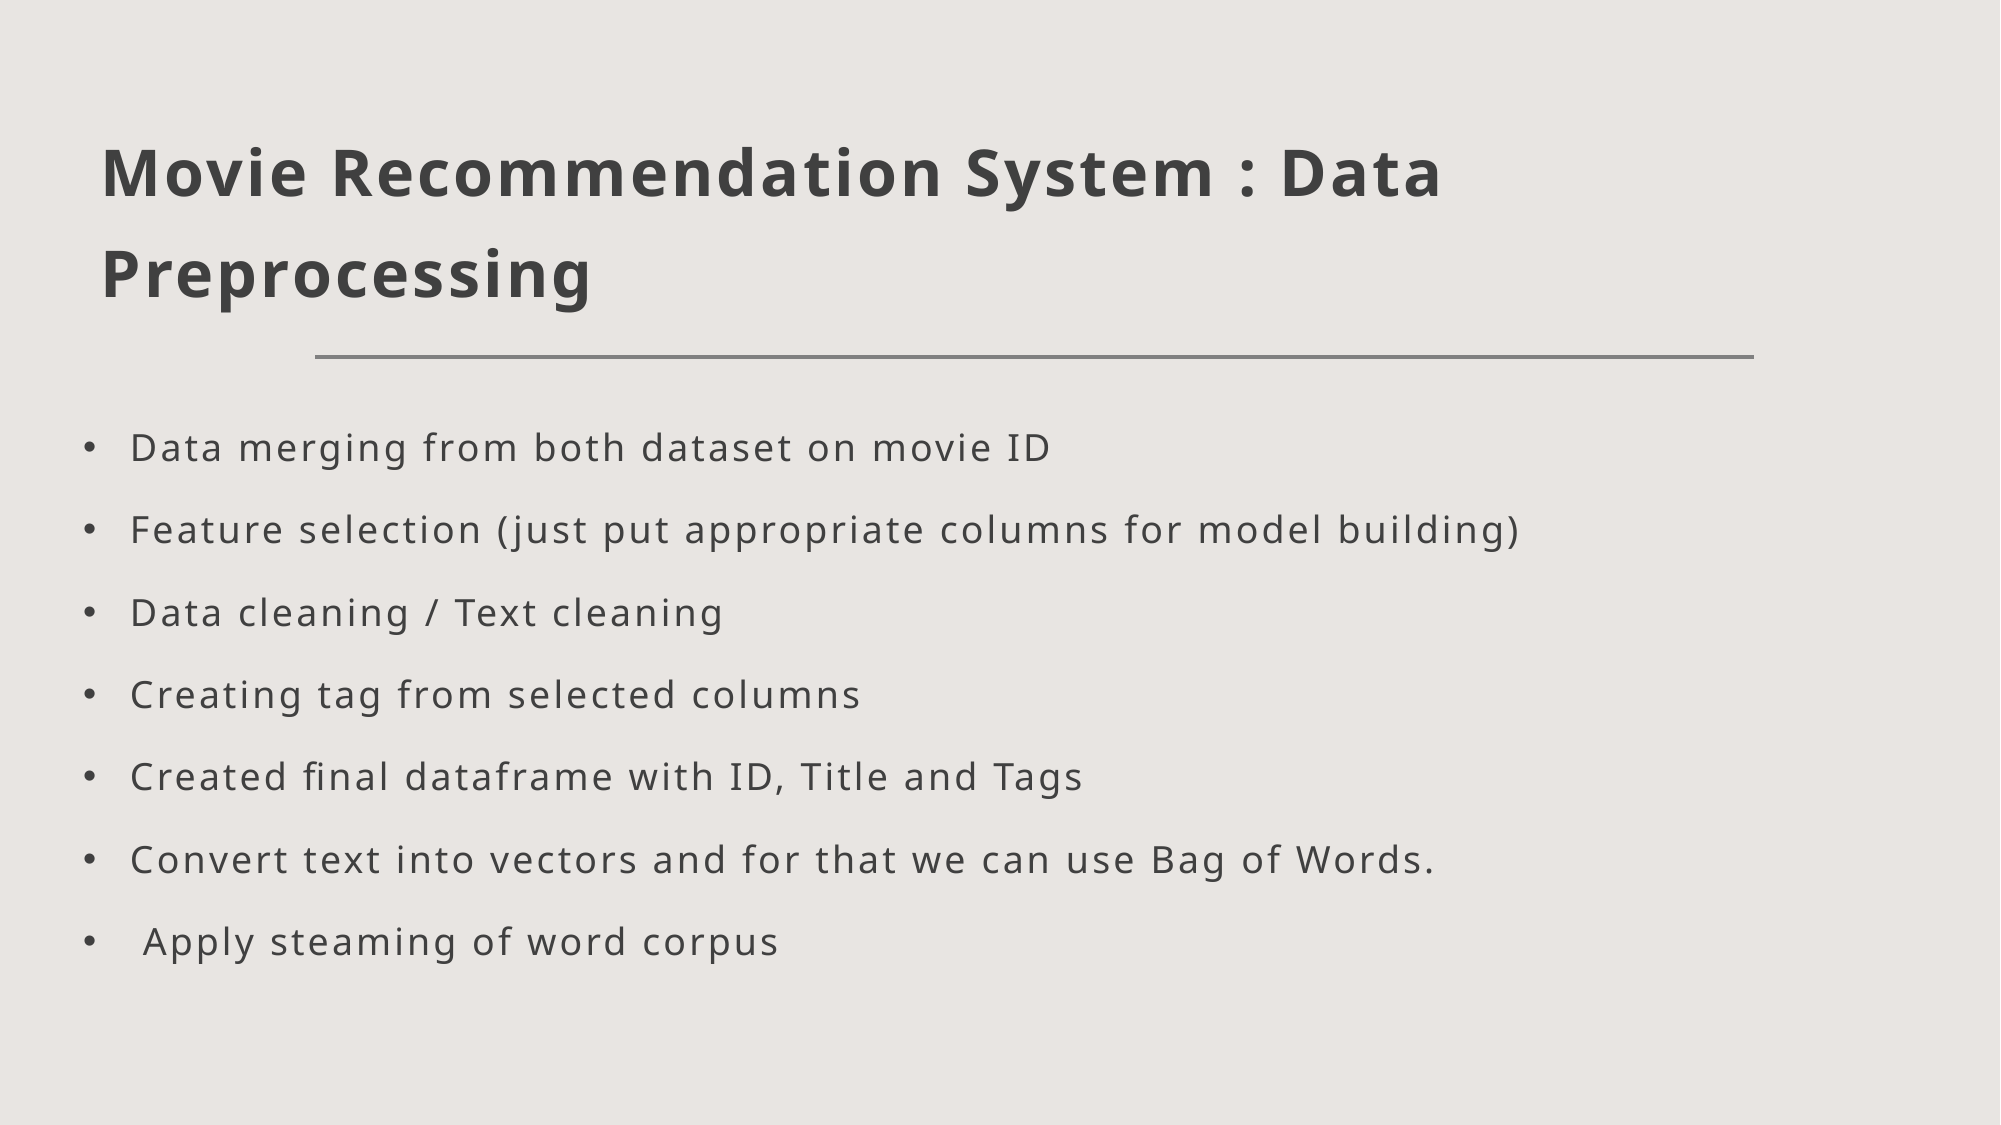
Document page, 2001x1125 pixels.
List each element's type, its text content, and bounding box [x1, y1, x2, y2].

title Movie Recommendation System : Data Preprocessing [82, 89, 1840, 326]
list Data merging from both dataset on movie ID Feature selection (just put appropriate columns for model building) Data cleaning / Text cleaning Creating tag from selected columns Created final dataframe with ID, Title and Tags Convert text into vectors and for that we can use Bag of Words. Apply steaming of word corpus [65, 387, 1976, 1079]
